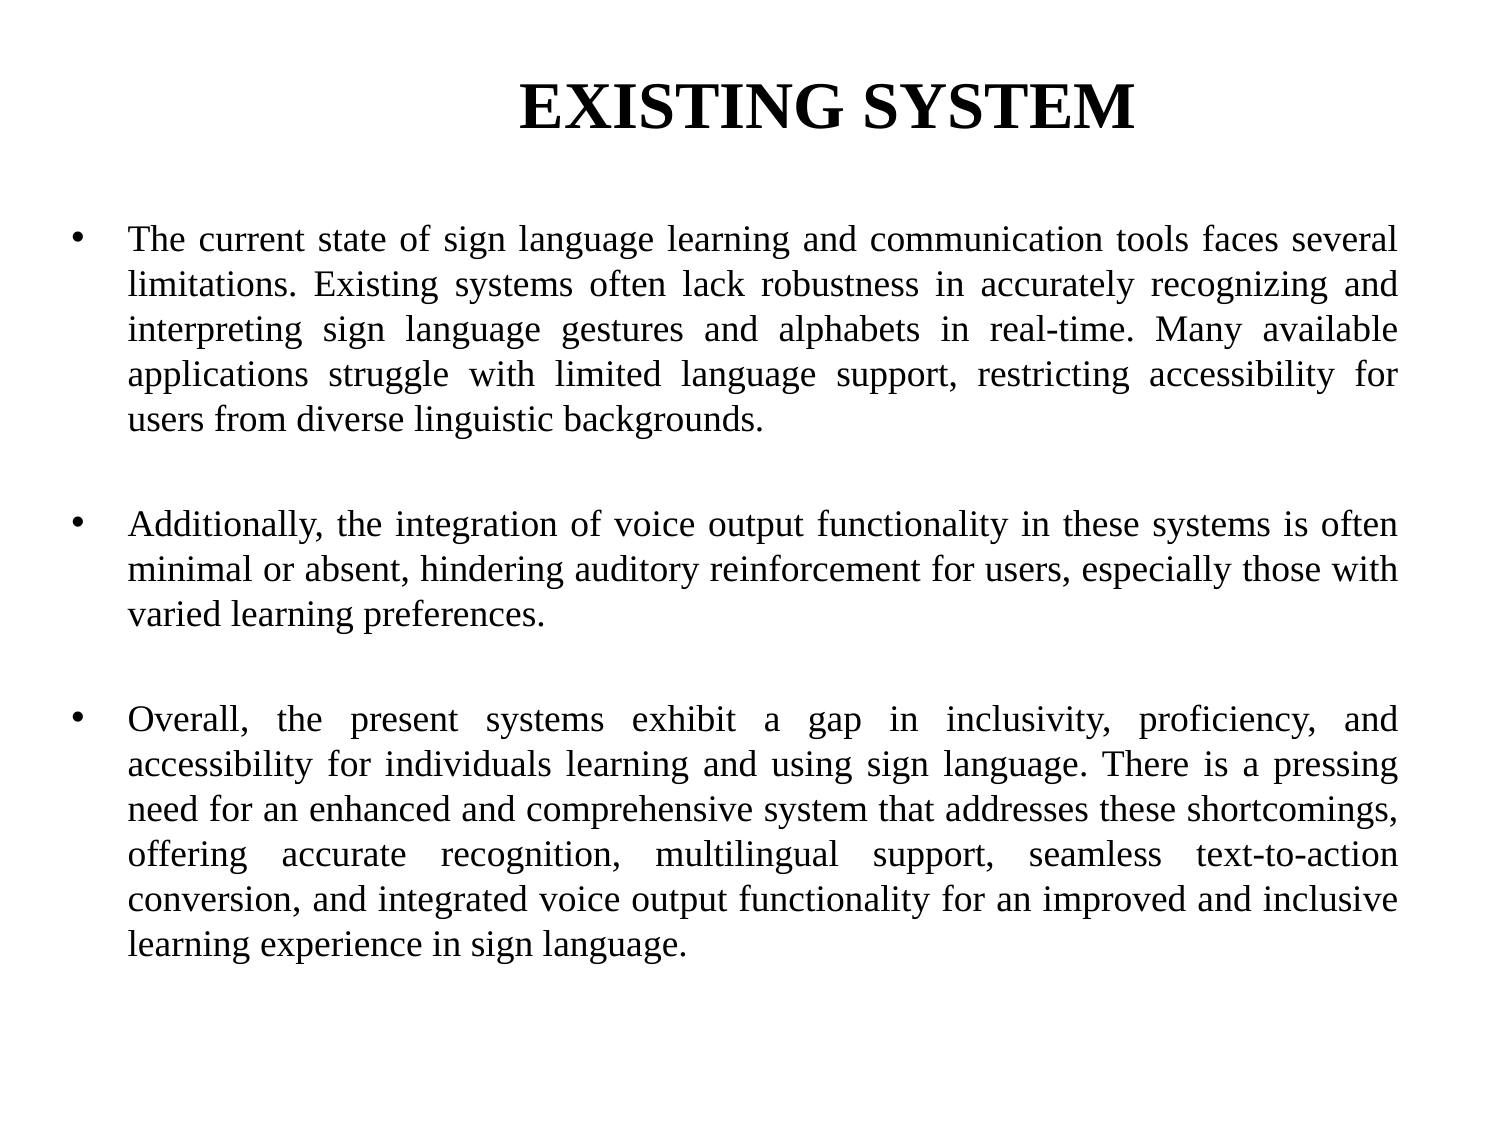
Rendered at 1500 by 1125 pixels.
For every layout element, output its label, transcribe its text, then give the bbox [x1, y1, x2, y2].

title EXISTING SYSTEM [88, 54, 1375, 160]
list The current state of sign language learning and communication tools faces several limitations. Existing systems often lack robustness in accurately recognizing and interpreting sign language gestures and alphabets in real-time. Many available applications struggle with limited language support, restricting accessibility for users from diverse linguistic backgrounds. Additionally, the integration of voice output functionality in these systems is often minimal or absent, hindering auditory reinforcement for users, especially those with varied learning preferences. Overall, the present systems exhibit a gap in inclusivity, proficiency, and accessibility for individuals learning and using sign language. There is a pressing need for an enhanced and comprehensive system that addresses these shortcomings, offering accurate recognition, multilingual support, seamless text-to-action conversion, and integrated voice output functionality for an improved and inclusive learning experience in sign language. [41, 208, 1412, 802]
